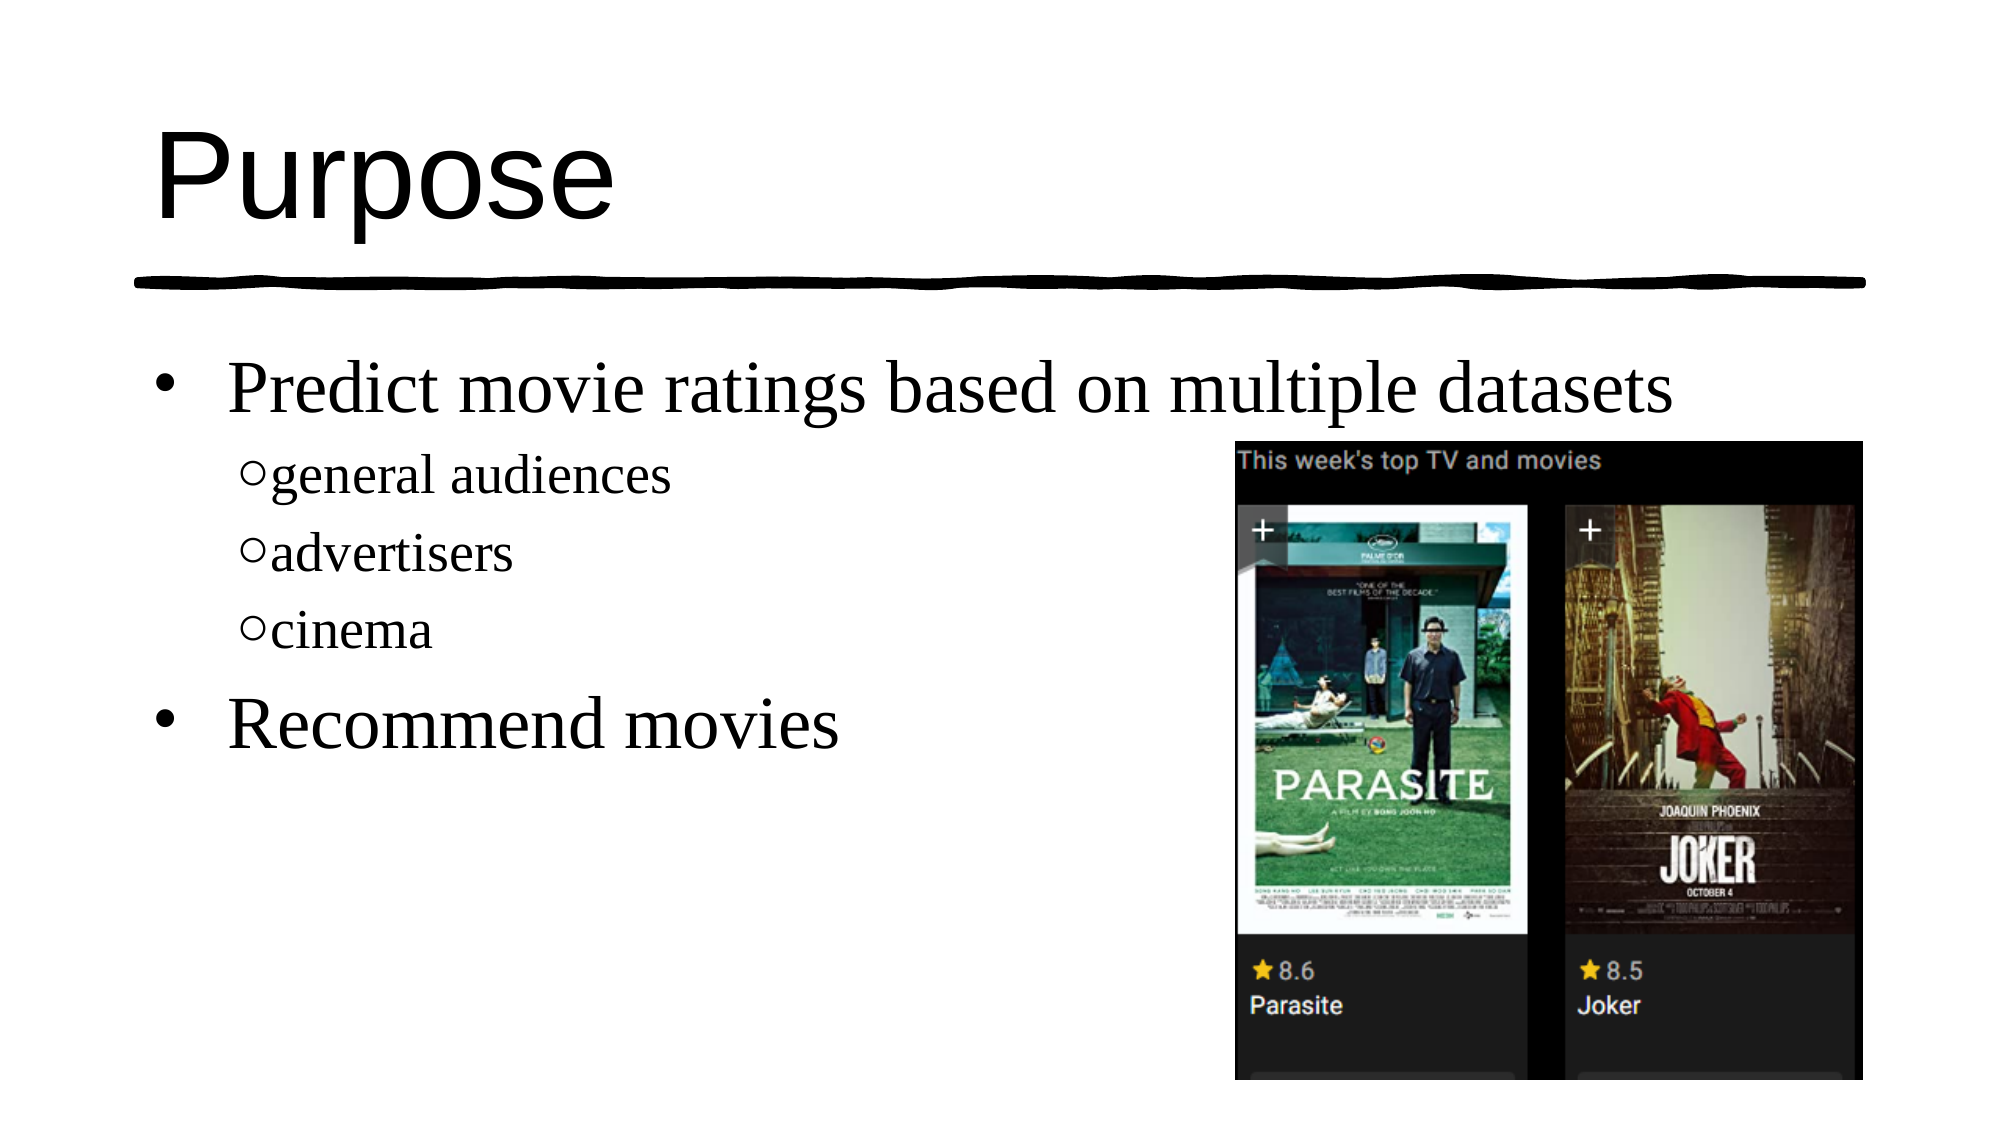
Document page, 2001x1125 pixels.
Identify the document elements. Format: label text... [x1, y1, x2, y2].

list Predict movie ratings based on multiple datasets general audiences advertisers cinema Recommend movies [137, 316, 1863, 1014]
title Purpose [137, 59, 1863, 278]
picture [1235, 441, 1863, 1080]
